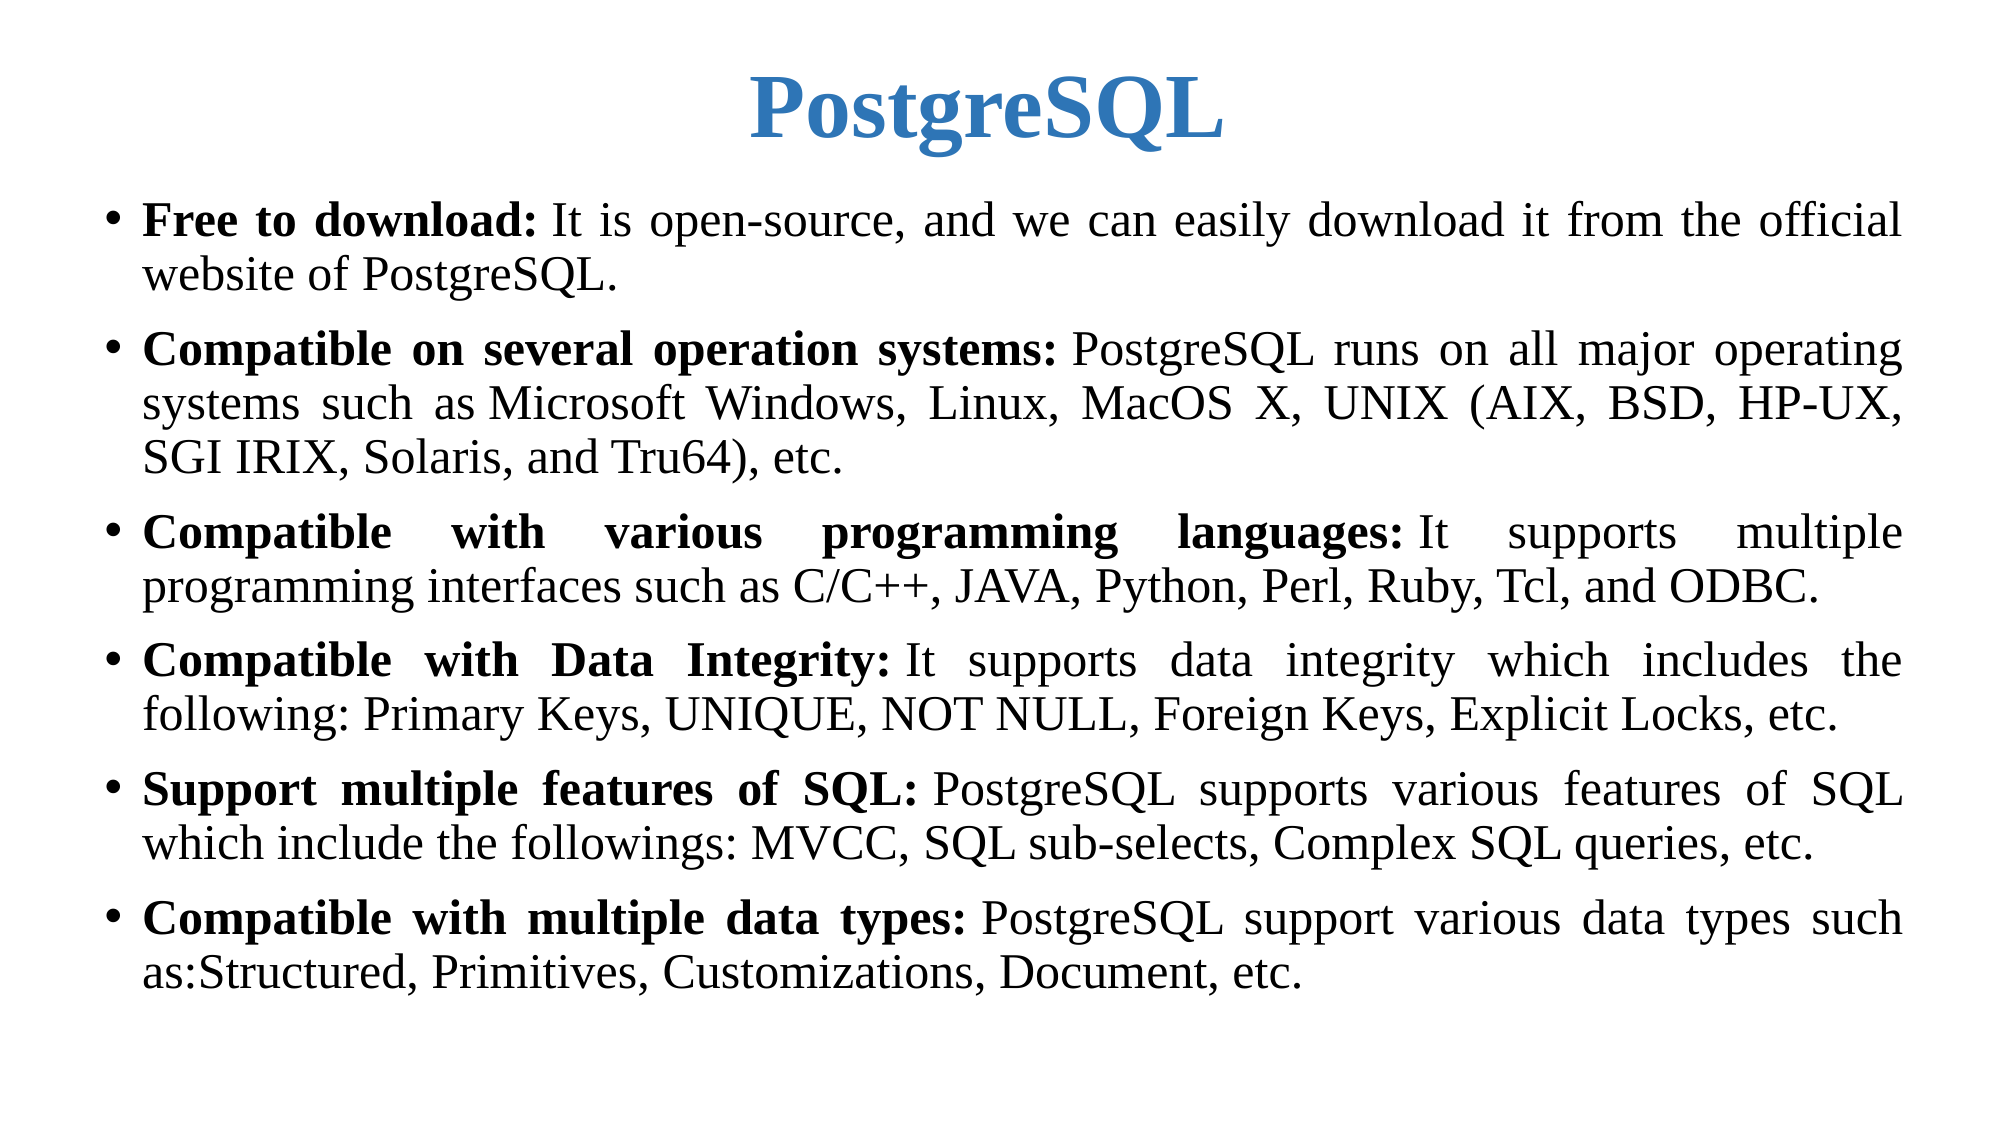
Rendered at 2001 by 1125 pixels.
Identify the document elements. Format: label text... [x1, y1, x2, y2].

list Free to download: It is open-source, and we can easily download it from the official website of PostgreSQL. Compatible on several operation systems: PostgreSQL runs on all major operating systems such as Microsoft Windows, Linux, MacOS X, UNIX (AIX, BSD, HP-UX, SGI IRIX, Solaris, and Tru64), etc. Compatible with various programming languages: It supports multiple programming interfaces such as C/C++, JAVA, Python, Perl, Ruby, Tcl, and ODBC. Compatible with Data Integrity: It supports data integrity which includes the following: Primary Keys, UNIQUE, NOT NULL, Foreign Keys, Explicit Locks, etc. Support multiple features of SQL: PostgreSQL supports various features of SQL which include the followings: MVCC, SQL sub-selects, Complex SQL queries, etc. Compatible with multiple data types: PostgreSQL support various data types such as:Structured, Primitives, Customizations, Document, etc. [89, 185, 1919, 1125]
title PostgreSQL [137, 0, 1863, 185]
